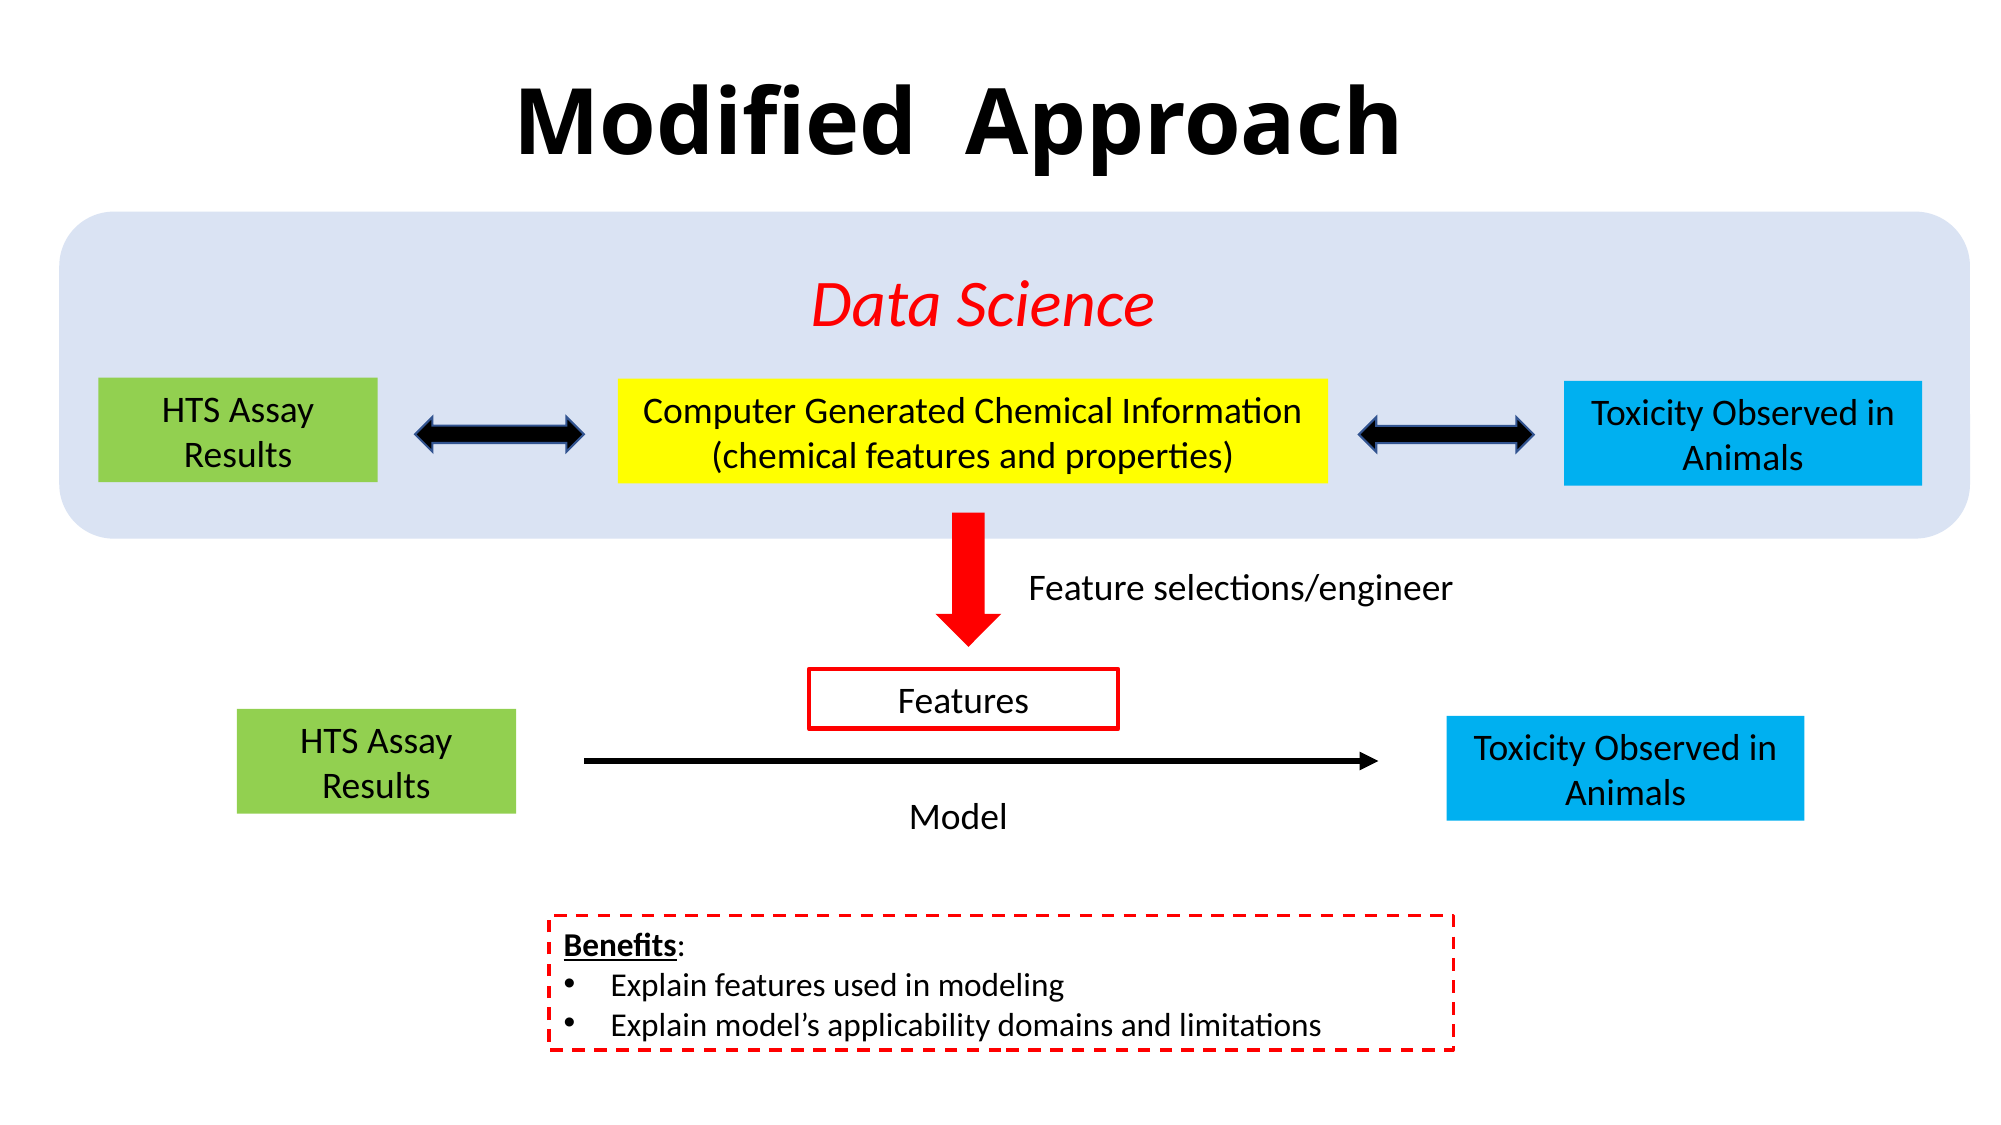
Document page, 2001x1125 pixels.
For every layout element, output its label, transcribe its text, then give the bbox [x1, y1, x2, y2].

text_box HTS Assay Results [98, 377, 378, 483]
text_box Computer Generated Chemical Information (chemical features and properties) [617, 378, 1329, 484]
text_box Data Science [795, 252, 1198, 347]
text_box [935, 512, 1000, 647]
text_box [1357, 414, 1536, 455]
text_box Features [809, 669, 1119, 729]
text_box Toxicity Observed in Animals [1564, 380, 1923, 486]
text_box [58, 210, 1972, 540]
text_box Feature selections/engineer [996, 555, 1487, 616]
text_box [413, 414, 586, 455]
text_box Model [894, 784, 1034, 845]
title Modified Approach [96, 15, 1822, 234]
text_box HTS Assay Results [236, 708, 517, 814]
text_box Benefits: Explain features used in modeling Explain model’s applicability domains and limitations [549, 915, 1454, 1050]
text_box Toxicity Observed in Animals [1446, 715, 1805, 821]
